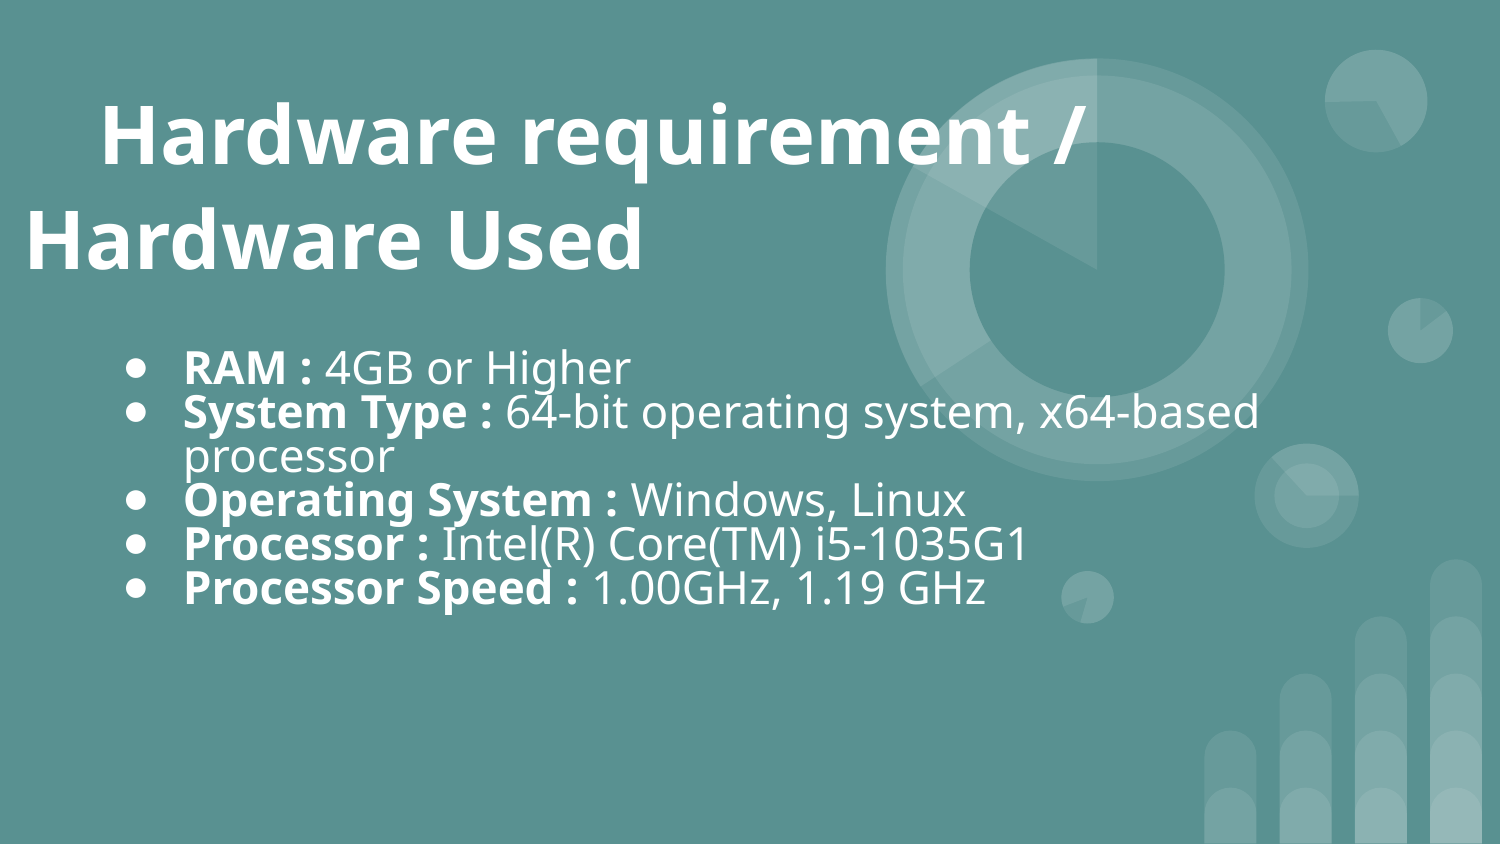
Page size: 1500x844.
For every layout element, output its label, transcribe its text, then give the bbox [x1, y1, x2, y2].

subtitle RAM : 4GB or Higher System Type : 64-bit operating system, x64-based processor Operating System : Windows, Linux Processor : Intel(R) Core(TM) i5-1035G1 Processor Speed : 1.00GHz, 1.19 GHz [92, 334, 1500, 832]
title Hardware requirement / Hardware Used [8, 26, 1163, 336]
